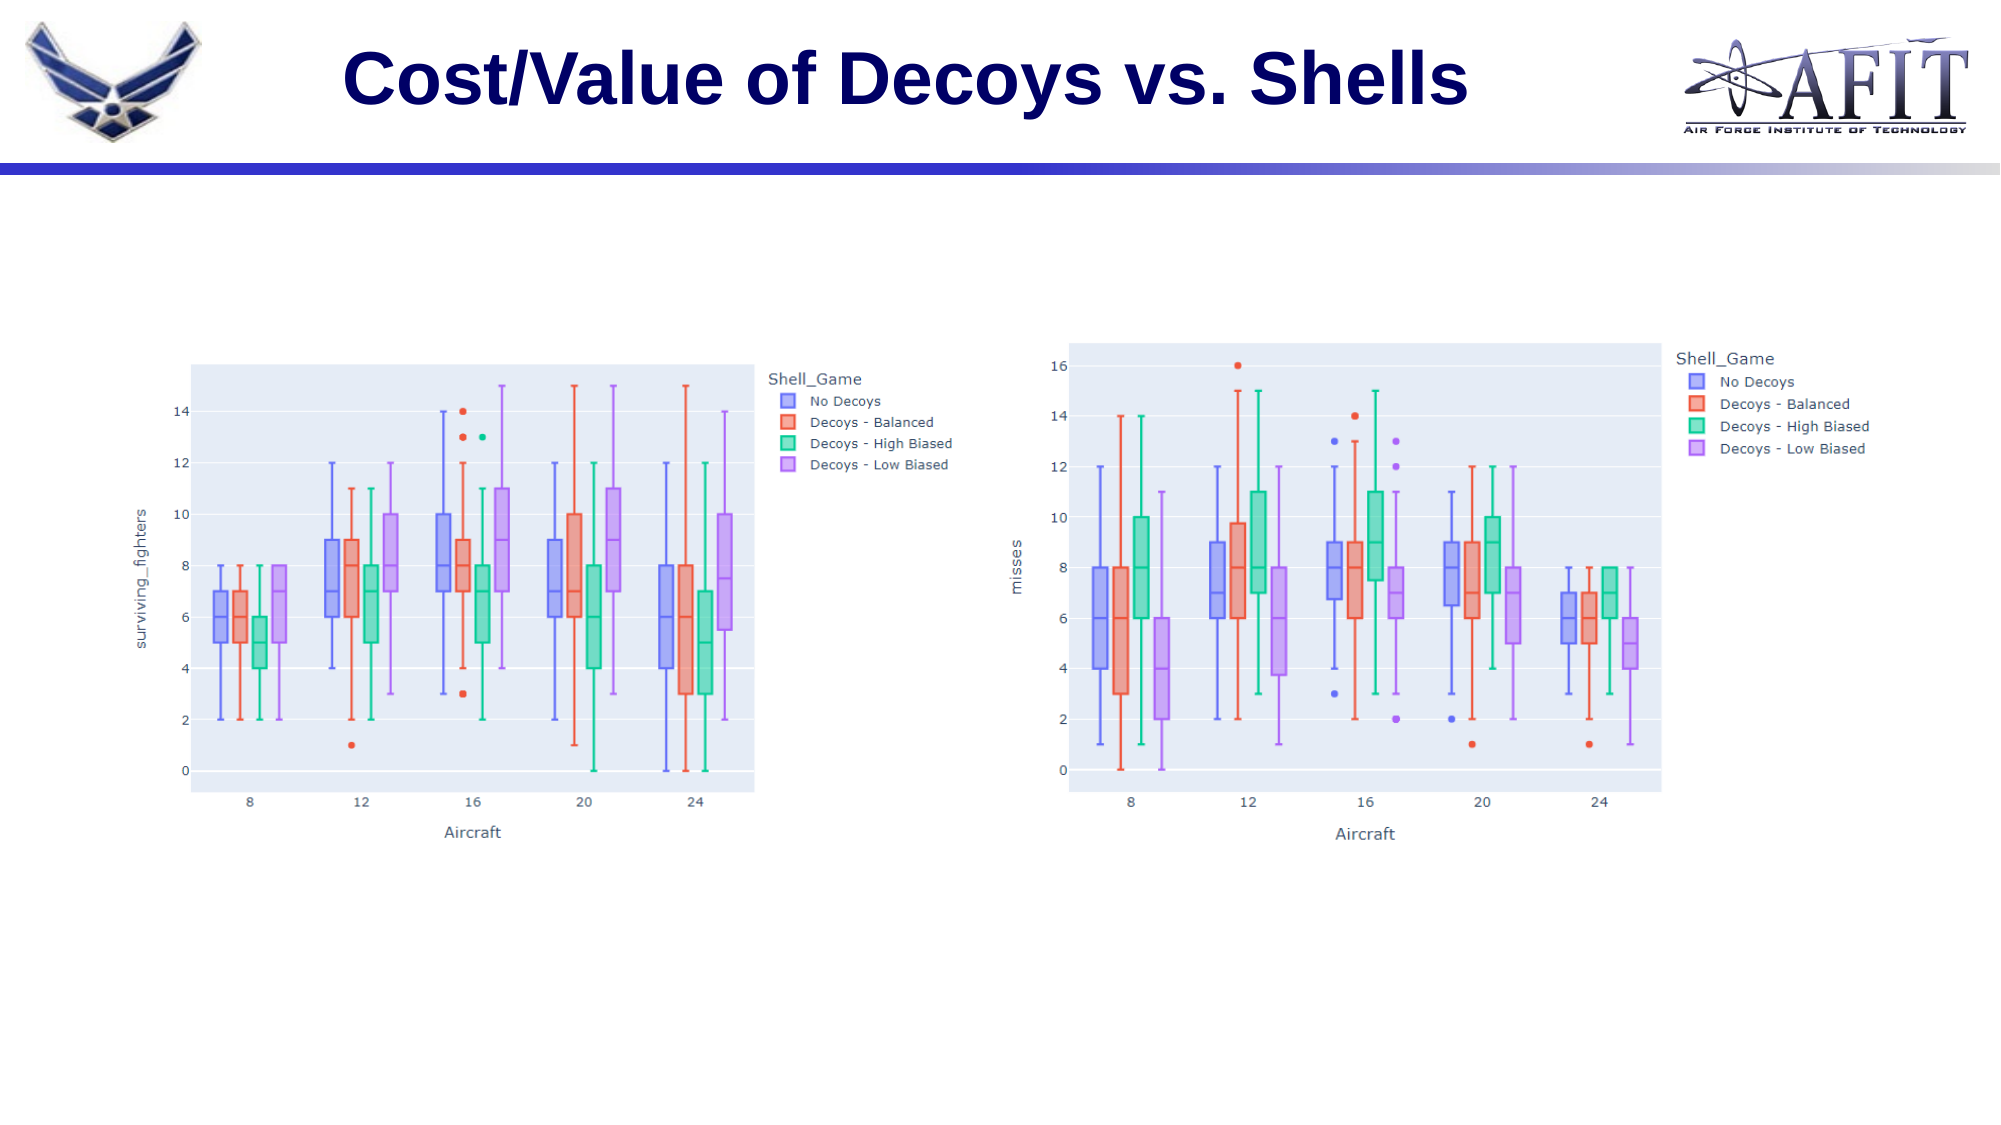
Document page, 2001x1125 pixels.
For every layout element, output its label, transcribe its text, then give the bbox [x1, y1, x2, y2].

title Cost/Value of Decoys vs. Shells [170, 0, 1643, 169]
picture [84, 325, 970, 859]
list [999, 322, 1885, 862]
picture [25, 21, 170, 143]
